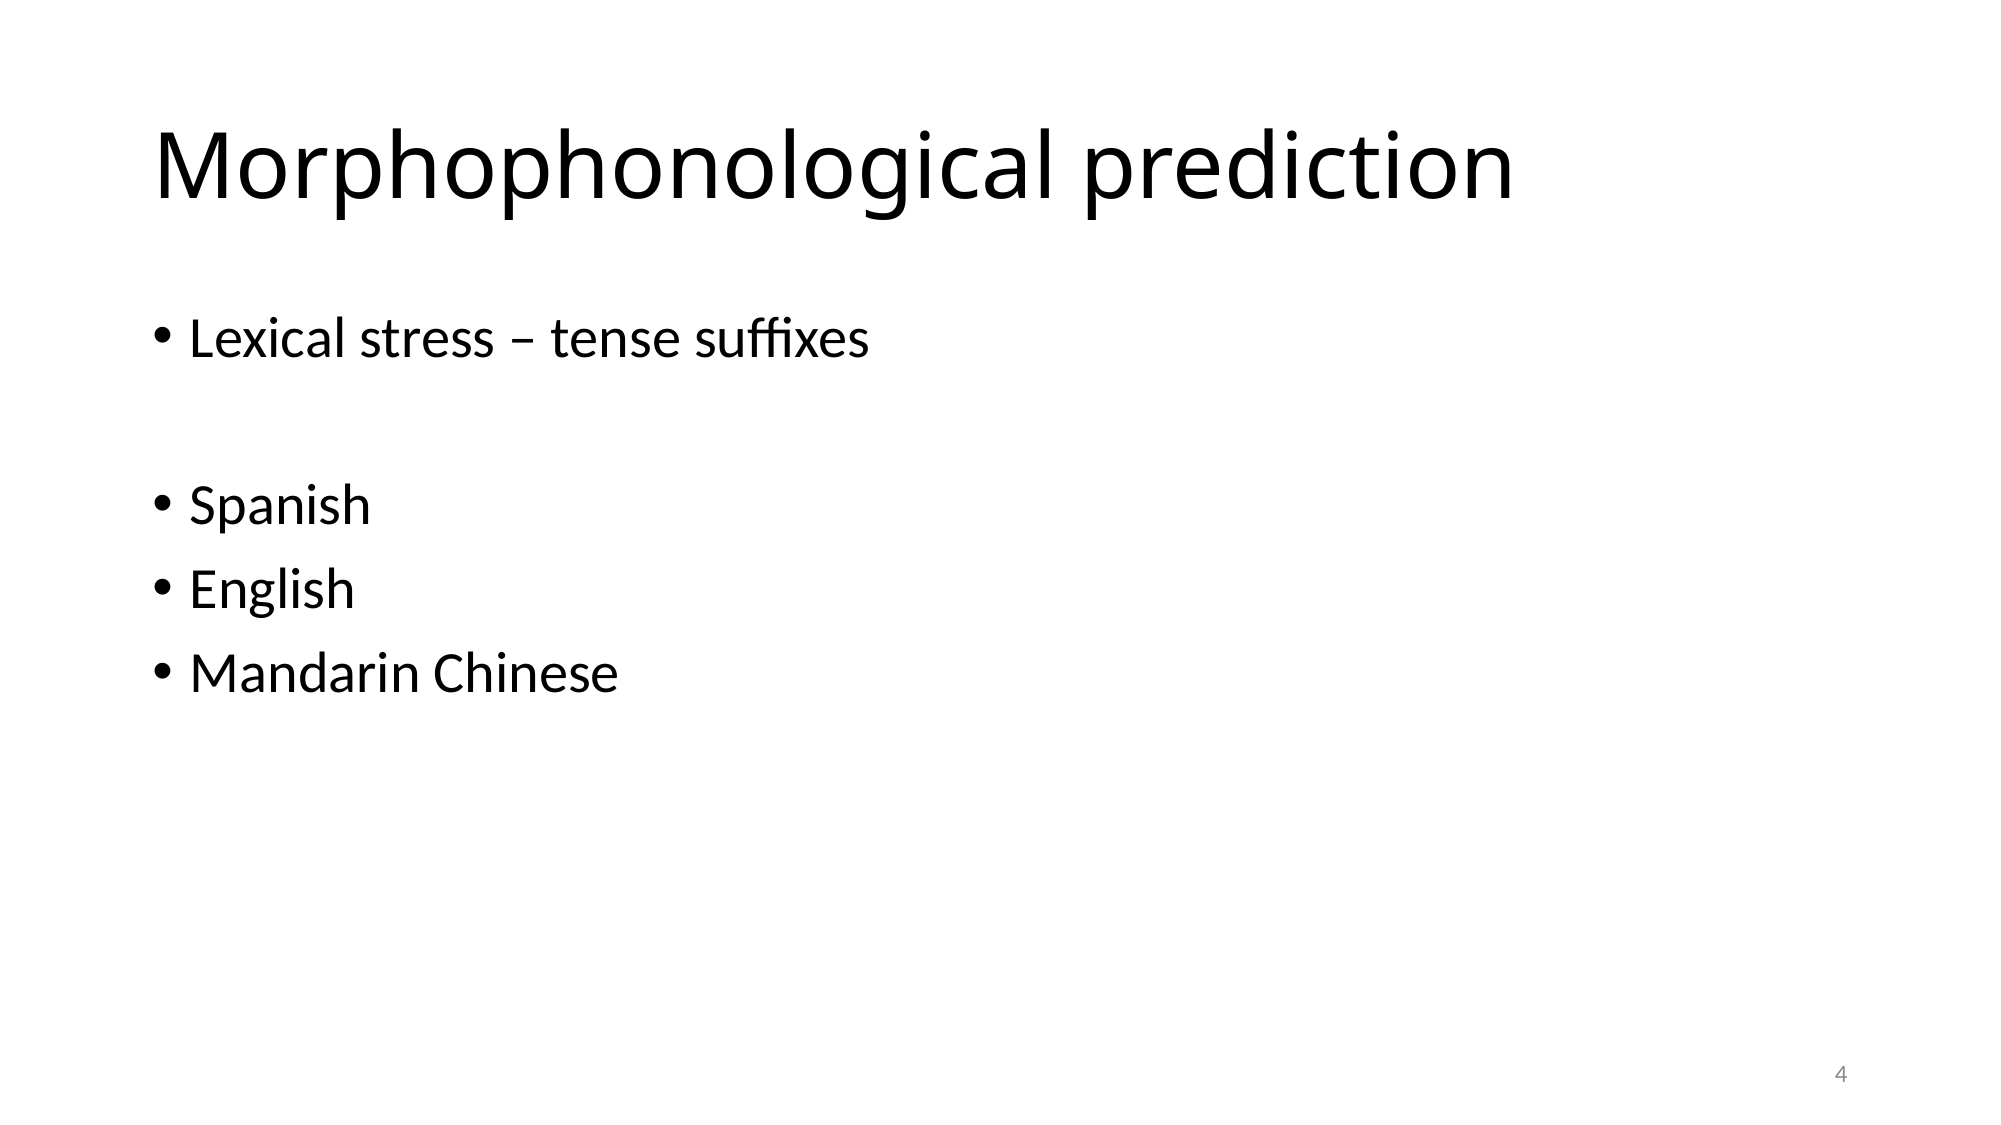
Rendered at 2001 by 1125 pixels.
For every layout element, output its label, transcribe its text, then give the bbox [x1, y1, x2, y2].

list Lexical stress – tense suffixes Spanish English Mandarin Chinese [137, 299, 1863, 1014]
slide_number 4 [1412, 1042, 1863, 1103]
title Morphophonological prediction [137, 59, 1863, 278]
